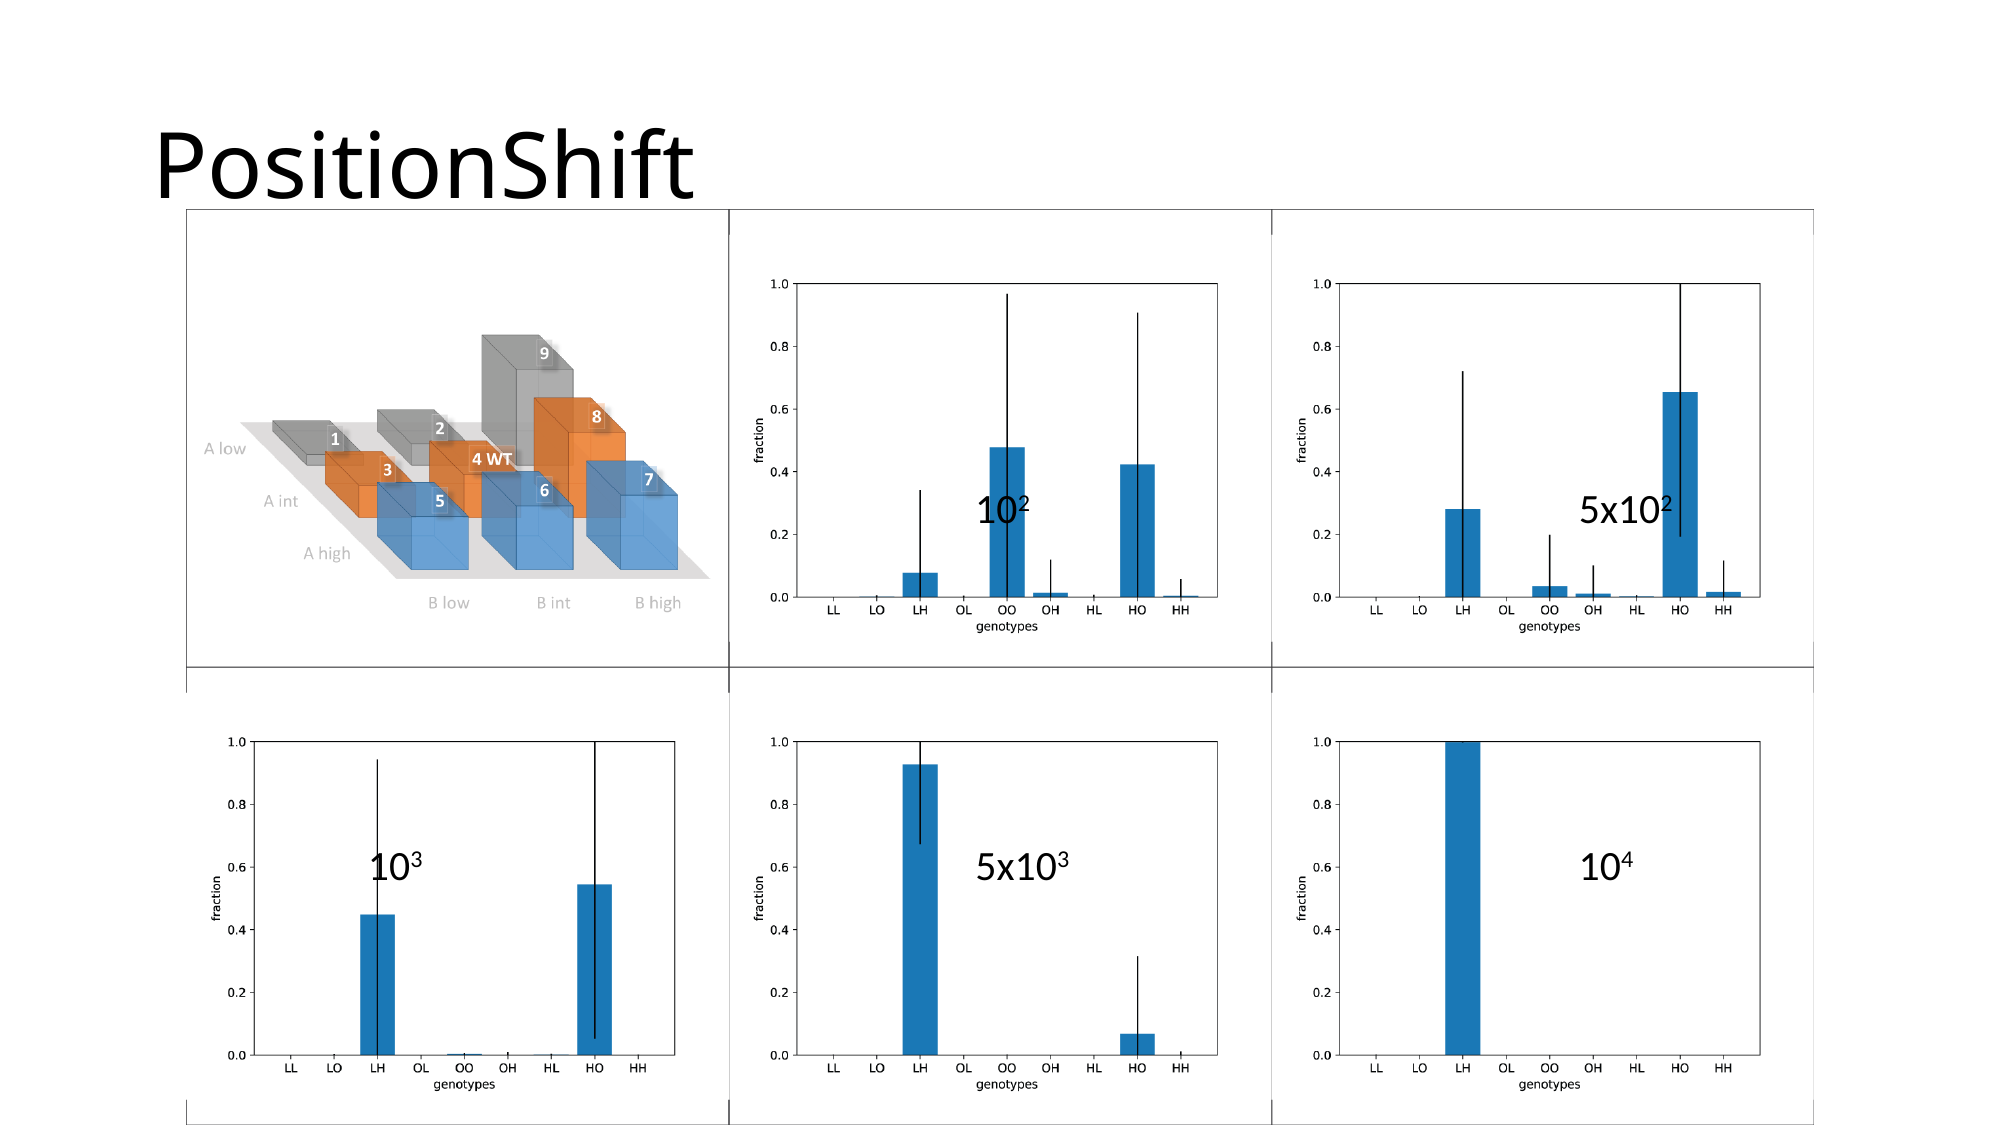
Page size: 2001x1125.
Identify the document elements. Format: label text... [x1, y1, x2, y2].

picture [186, 209, 1814, 1125]
title PositionShift [137, 59, 1863, 278]
